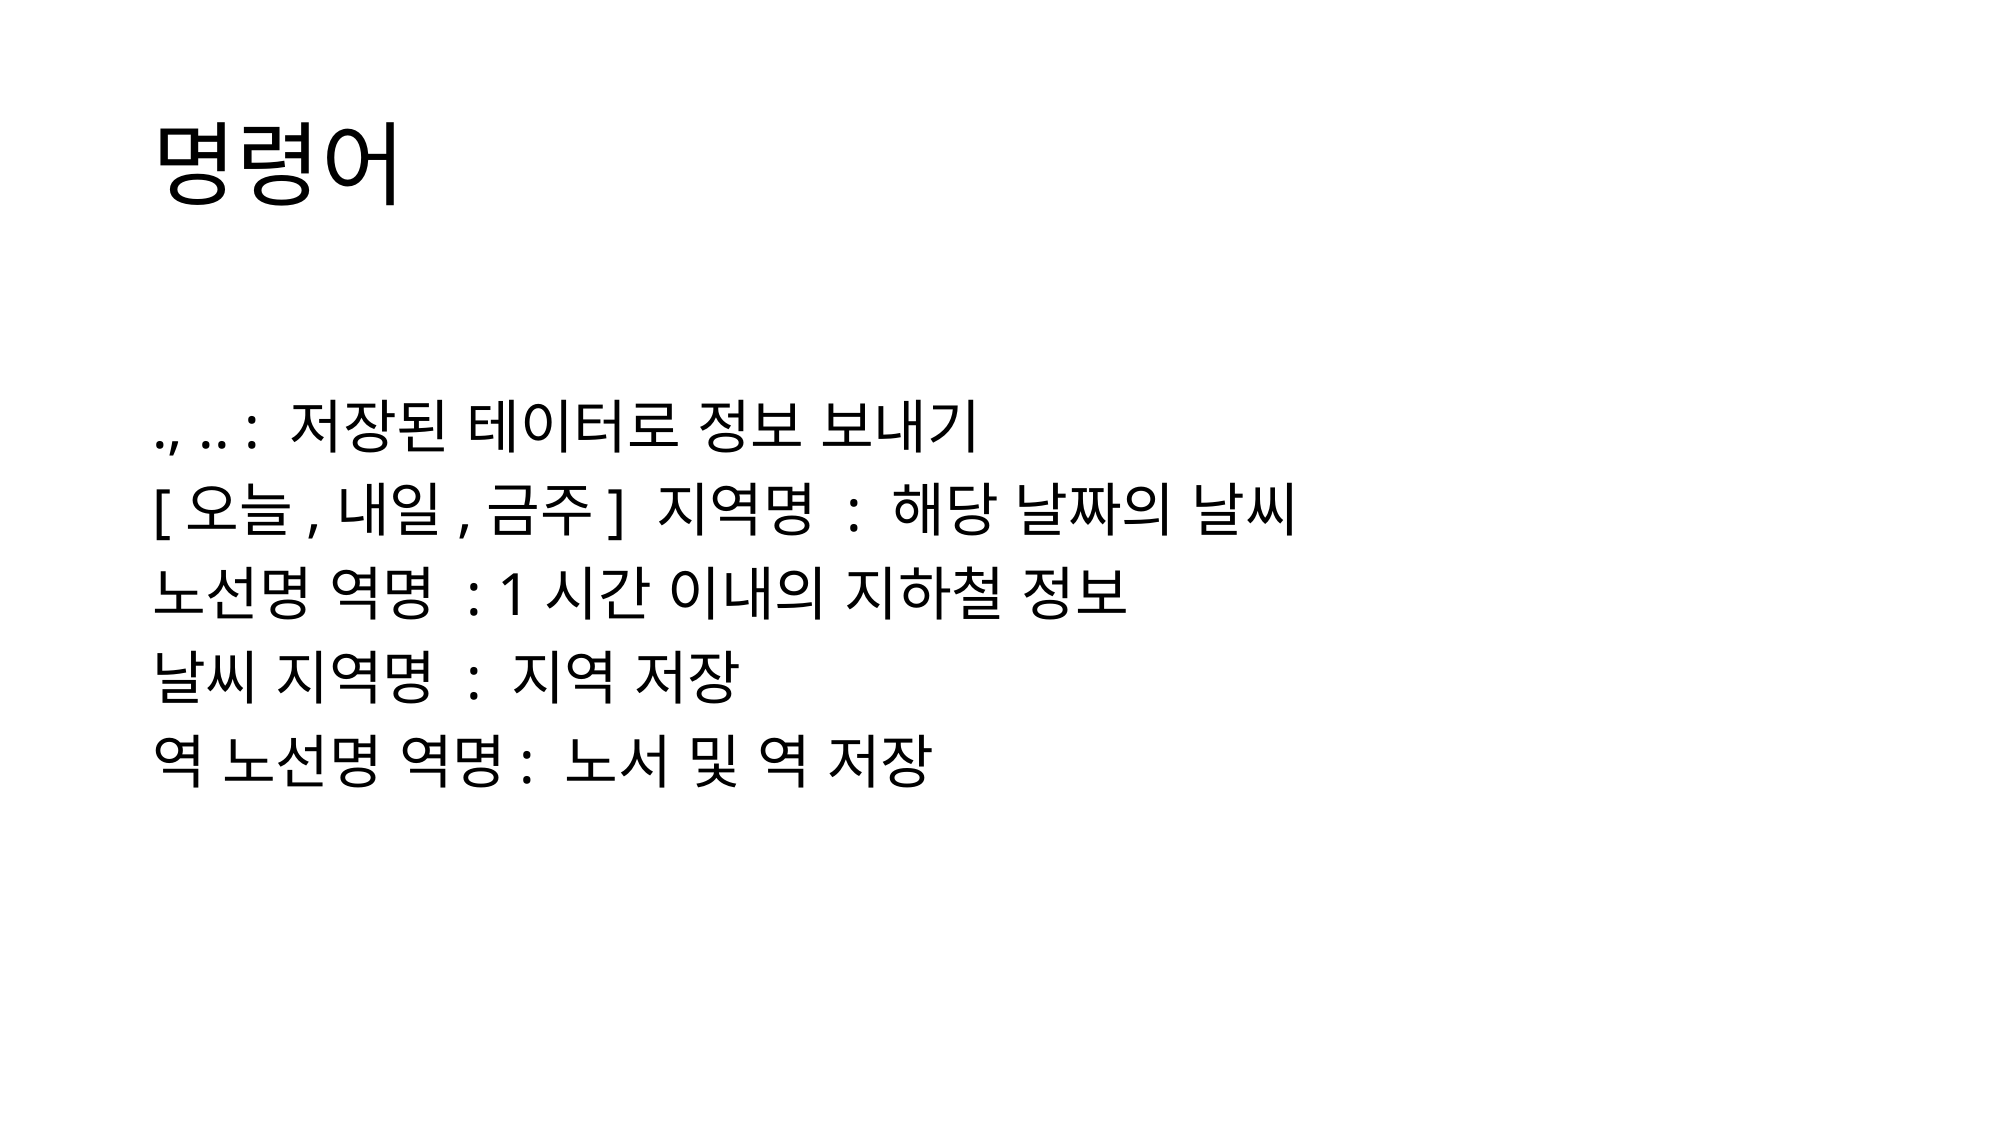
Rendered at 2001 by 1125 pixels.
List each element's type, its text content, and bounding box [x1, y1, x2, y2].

list ., .. : 저장된 테이터로 정보 보내기 [오늘,내일,금주] 지역명 : 해당 날짜의 날씨 노선명 역명 : 1시간 이내의 지하철 정보 날씨 지역명 : 지역 저장 역 노선명 역명: 노서 및 역 저장 [137, 299, 1863, 1014]
title 명령어 [137, 59, 1863, 278]
